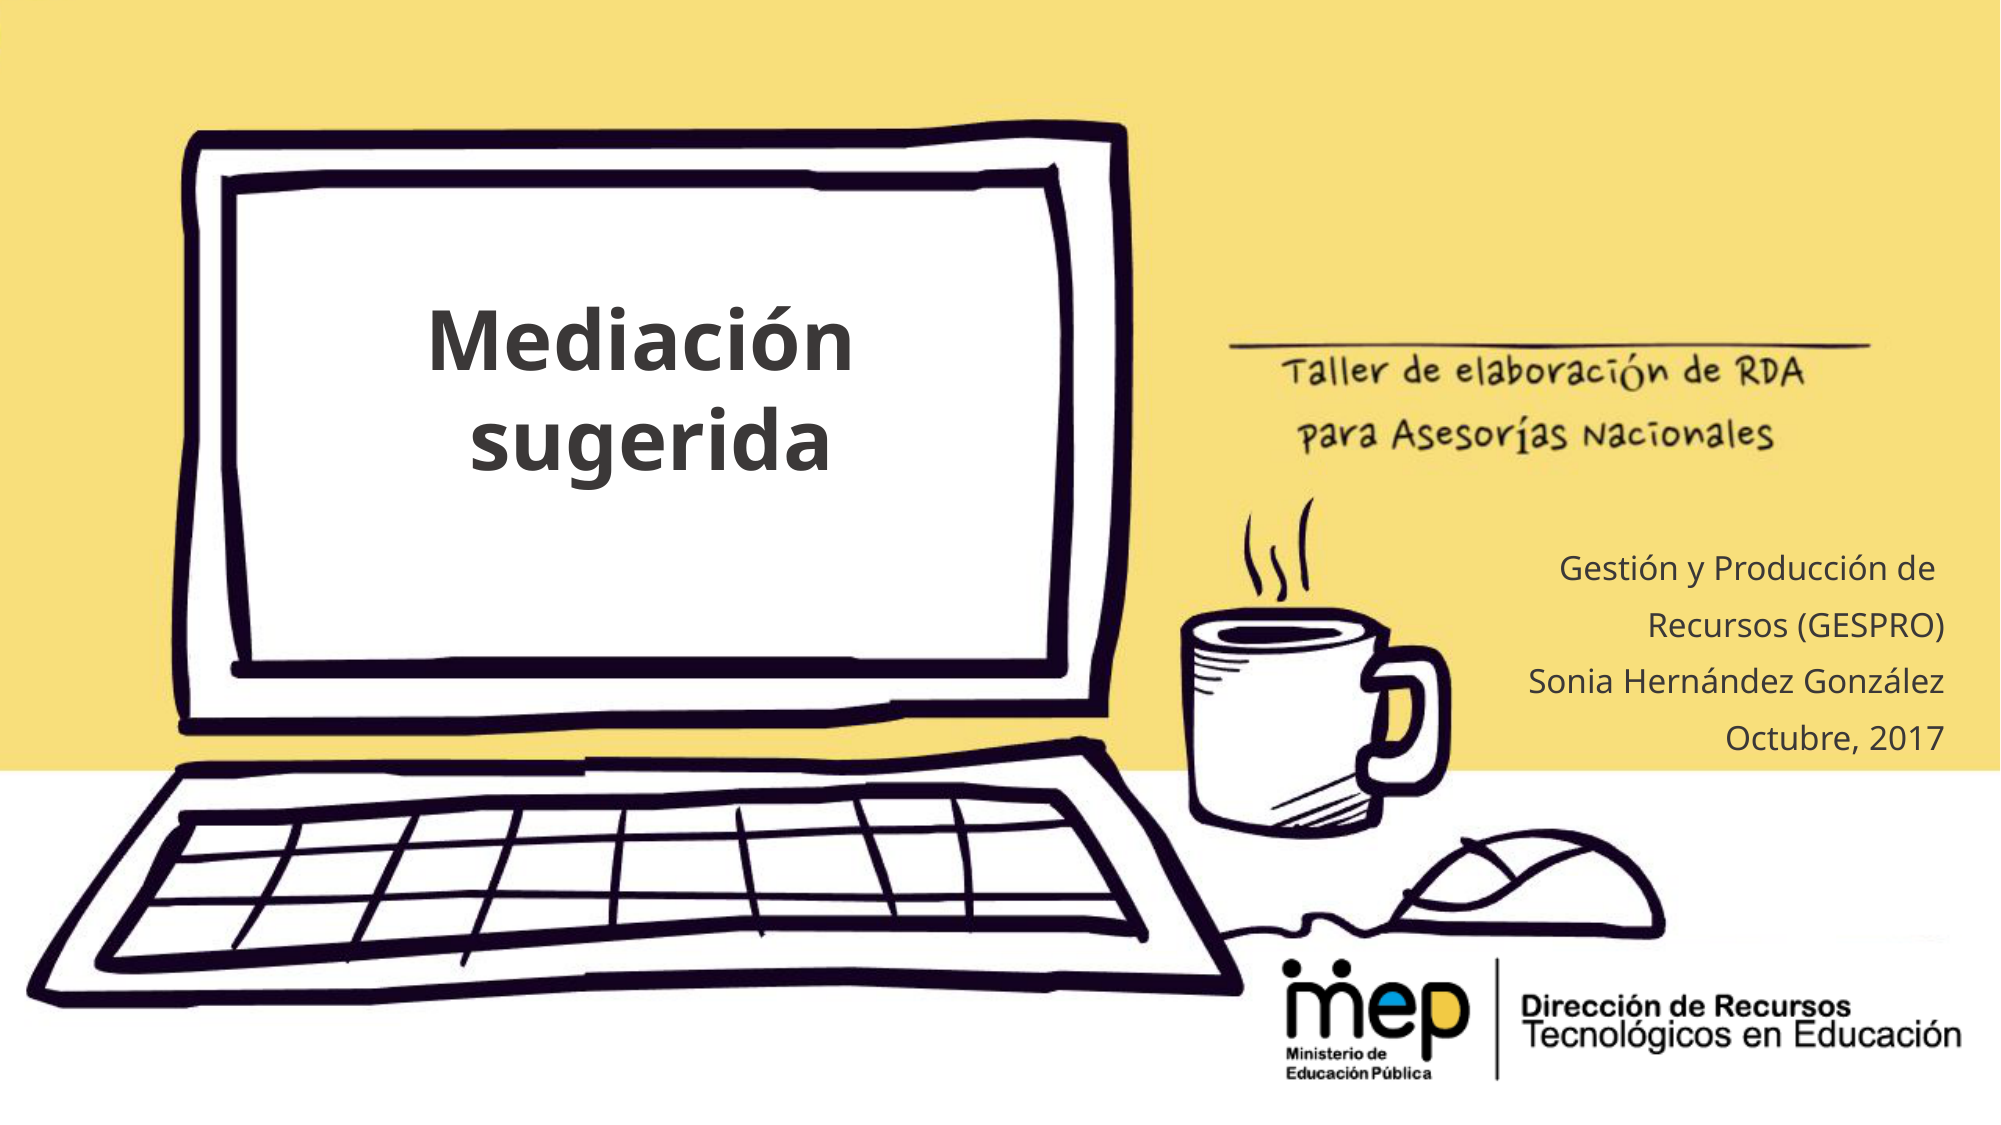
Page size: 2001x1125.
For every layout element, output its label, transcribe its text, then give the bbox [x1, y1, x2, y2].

picture [0, 0, 2001, 1125]
text_box Mediación sugerida [410, 280, 893, 495]
subtitle Gestión y Producción de Recursos (GESPRO) Sonia Hernández González Octubre, 2017 [1365, 544, 1961, 860]
